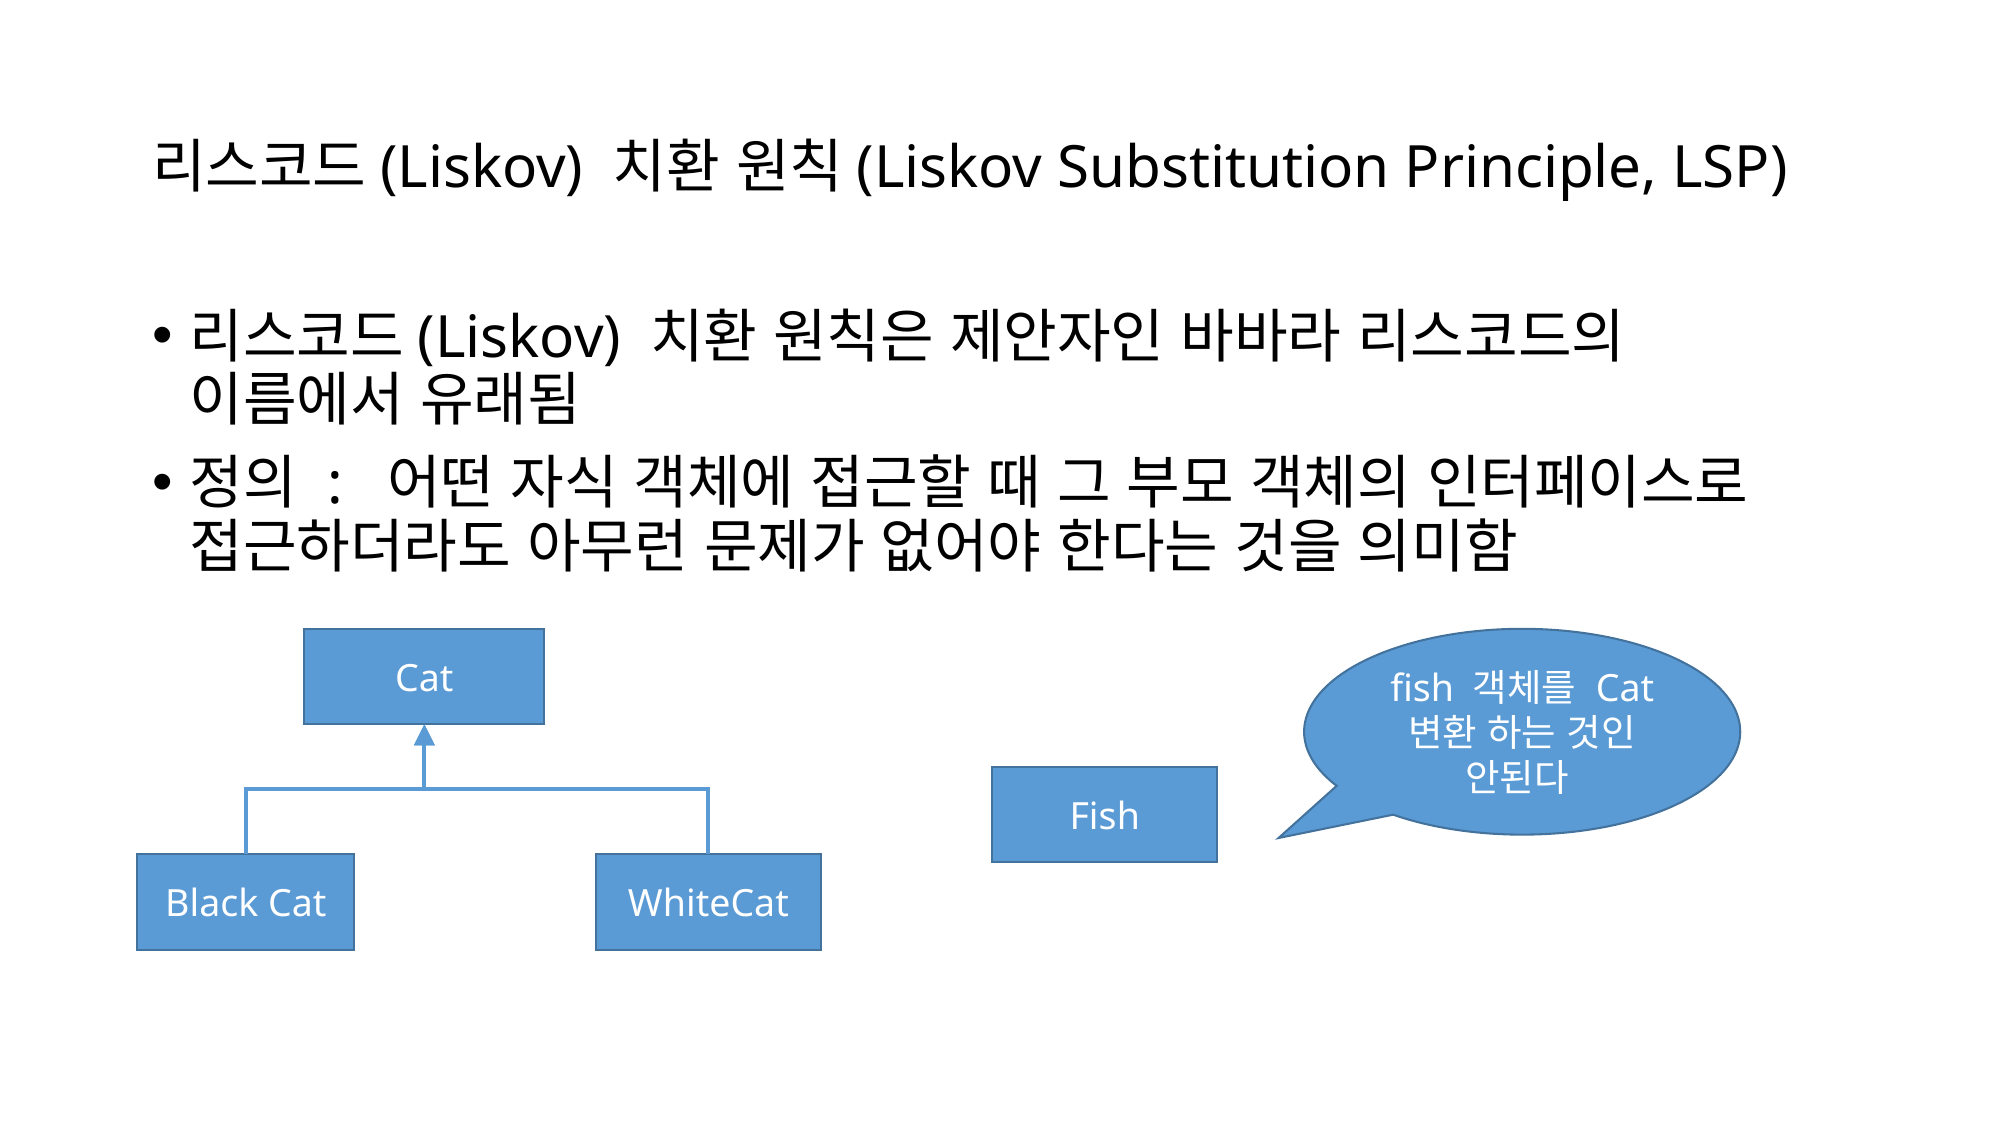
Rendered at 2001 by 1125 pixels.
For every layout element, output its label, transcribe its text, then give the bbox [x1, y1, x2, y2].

text_box Black Cat [136, 853, 355, 951]
text_box fish 객체를 Cat 변환 하는 것인 안된다 [1275, 627, 1742, 840]
title 리스코드(Liskov) 치환 원칙(Liskov Substitution Principle, LSP) [137, 59, 1863, 278]
list 리스코드(Liskov) 치환 원칙은 제안자인 바바라 리스코드의 이름에서 유래됨 정의 : 어떤 자식 객체에 접근할 때 그 부모 객체의 인터페이스로 접근하더라도 아무런 문제가 없어야 한다는 것을 의미함 [137, 299, 1863, 1014]
text_box Fish [991, 766, 1218, 863]
text_box Cat [303, 628, 545, 725]
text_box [270, 700, 401, 879]
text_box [501, 647, 632, 932]
text_box WhiteCat [595, 853, 822, 951]
